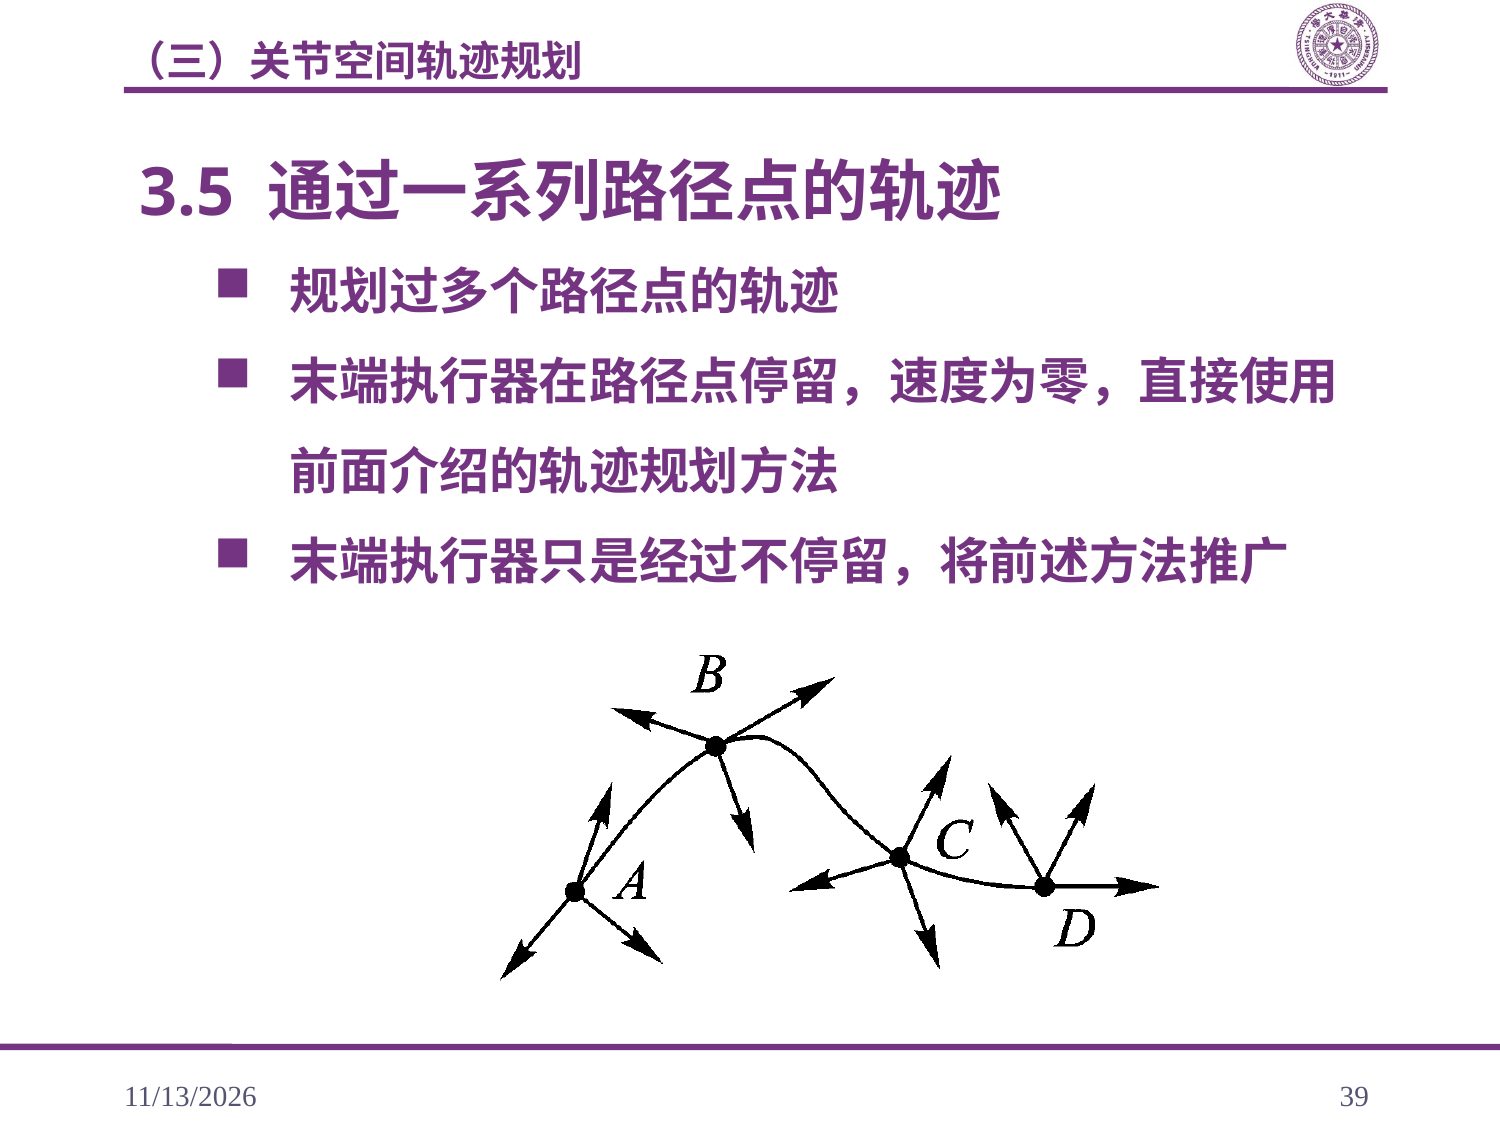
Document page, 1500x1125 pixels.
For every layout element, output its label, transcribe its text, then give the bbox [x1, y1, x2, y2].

picture [1289, 1, 1388, 87]
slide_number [108, 1044, 422, 1120]
slide_number 39 [1234, 1058, 1385, 1120]
picture [489, 644, 1166, 999]
text_box （三）关节空间轨迹规划 [124, 34, 1140, 85]
text_box 3.5 通过一系列路径点的轨迹 规划过多个路径点的轨迹 末端执行器在路径点停留，速度为零，直接使用前面介绍的轨迹规划方法 末端执行器只是经过不停留，将前述方法推广 [124, 101, 1388, 597]
